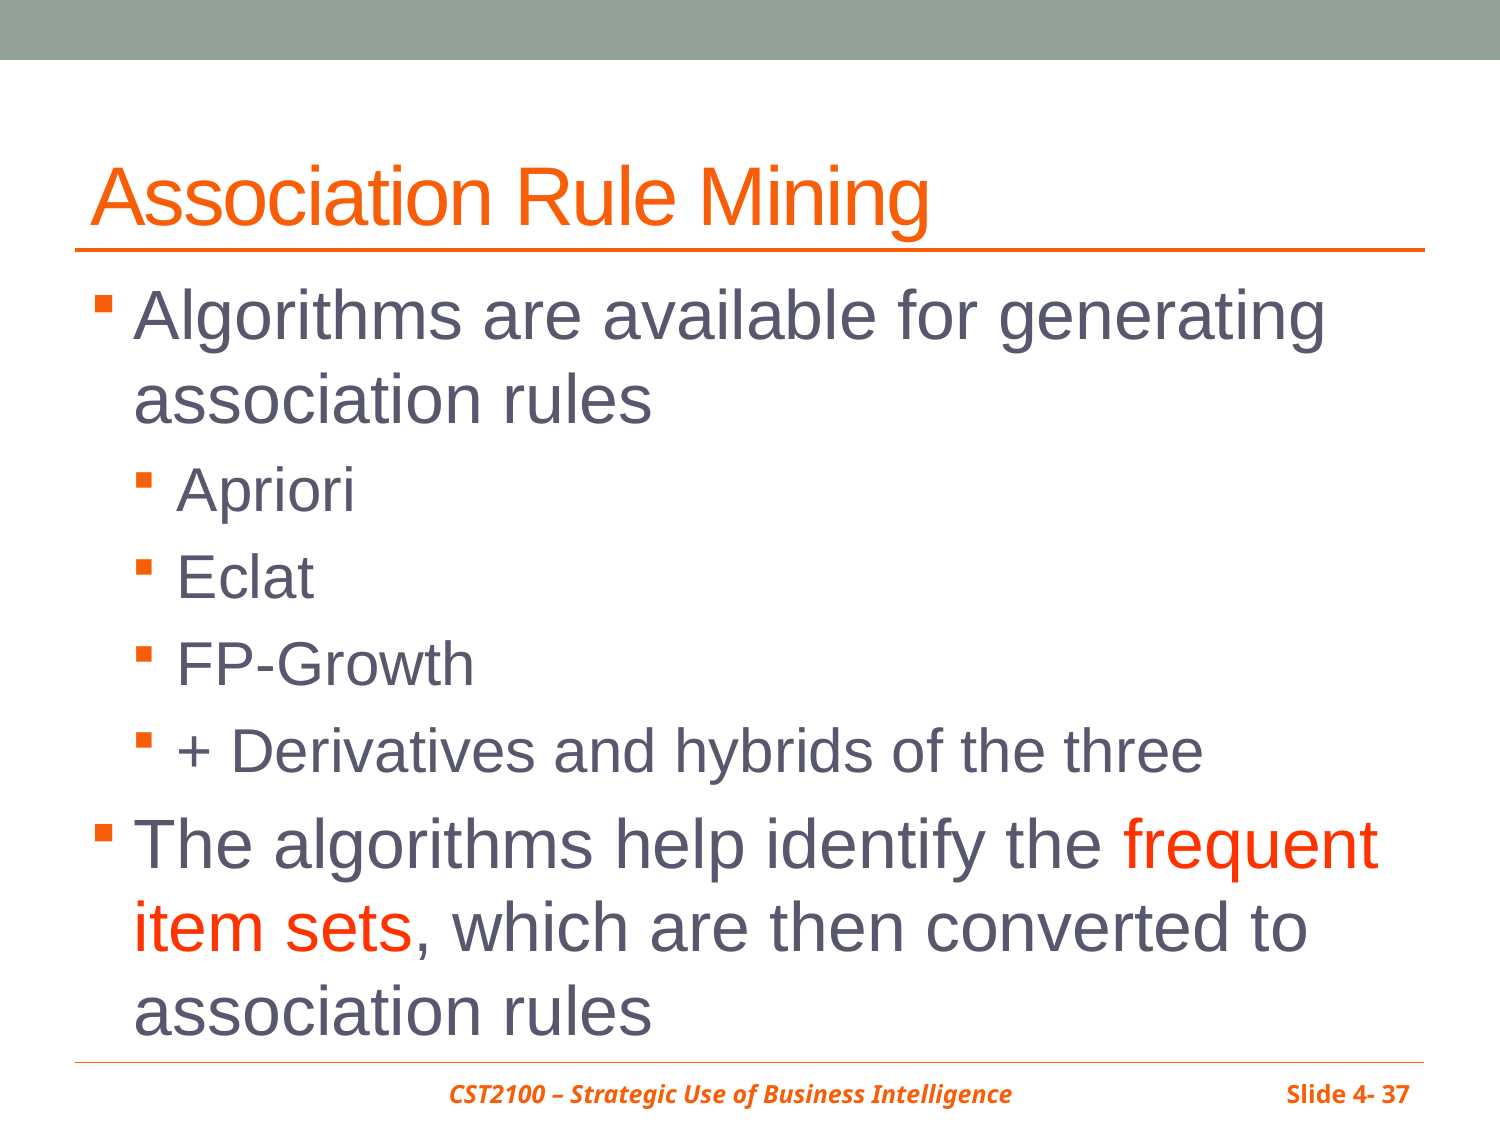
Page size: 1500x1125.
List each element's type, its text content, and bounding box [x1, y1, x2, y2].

title Association Rule Mining [75, 60, 1425, 250]
list Algorithms are available for generating association rules Apriori Eclat FP-Growth + Derivatives and hybrids of the three The algorithms help identify the frequent item sets, which are then converted to association rules [75, 262, 1425, 1063]
